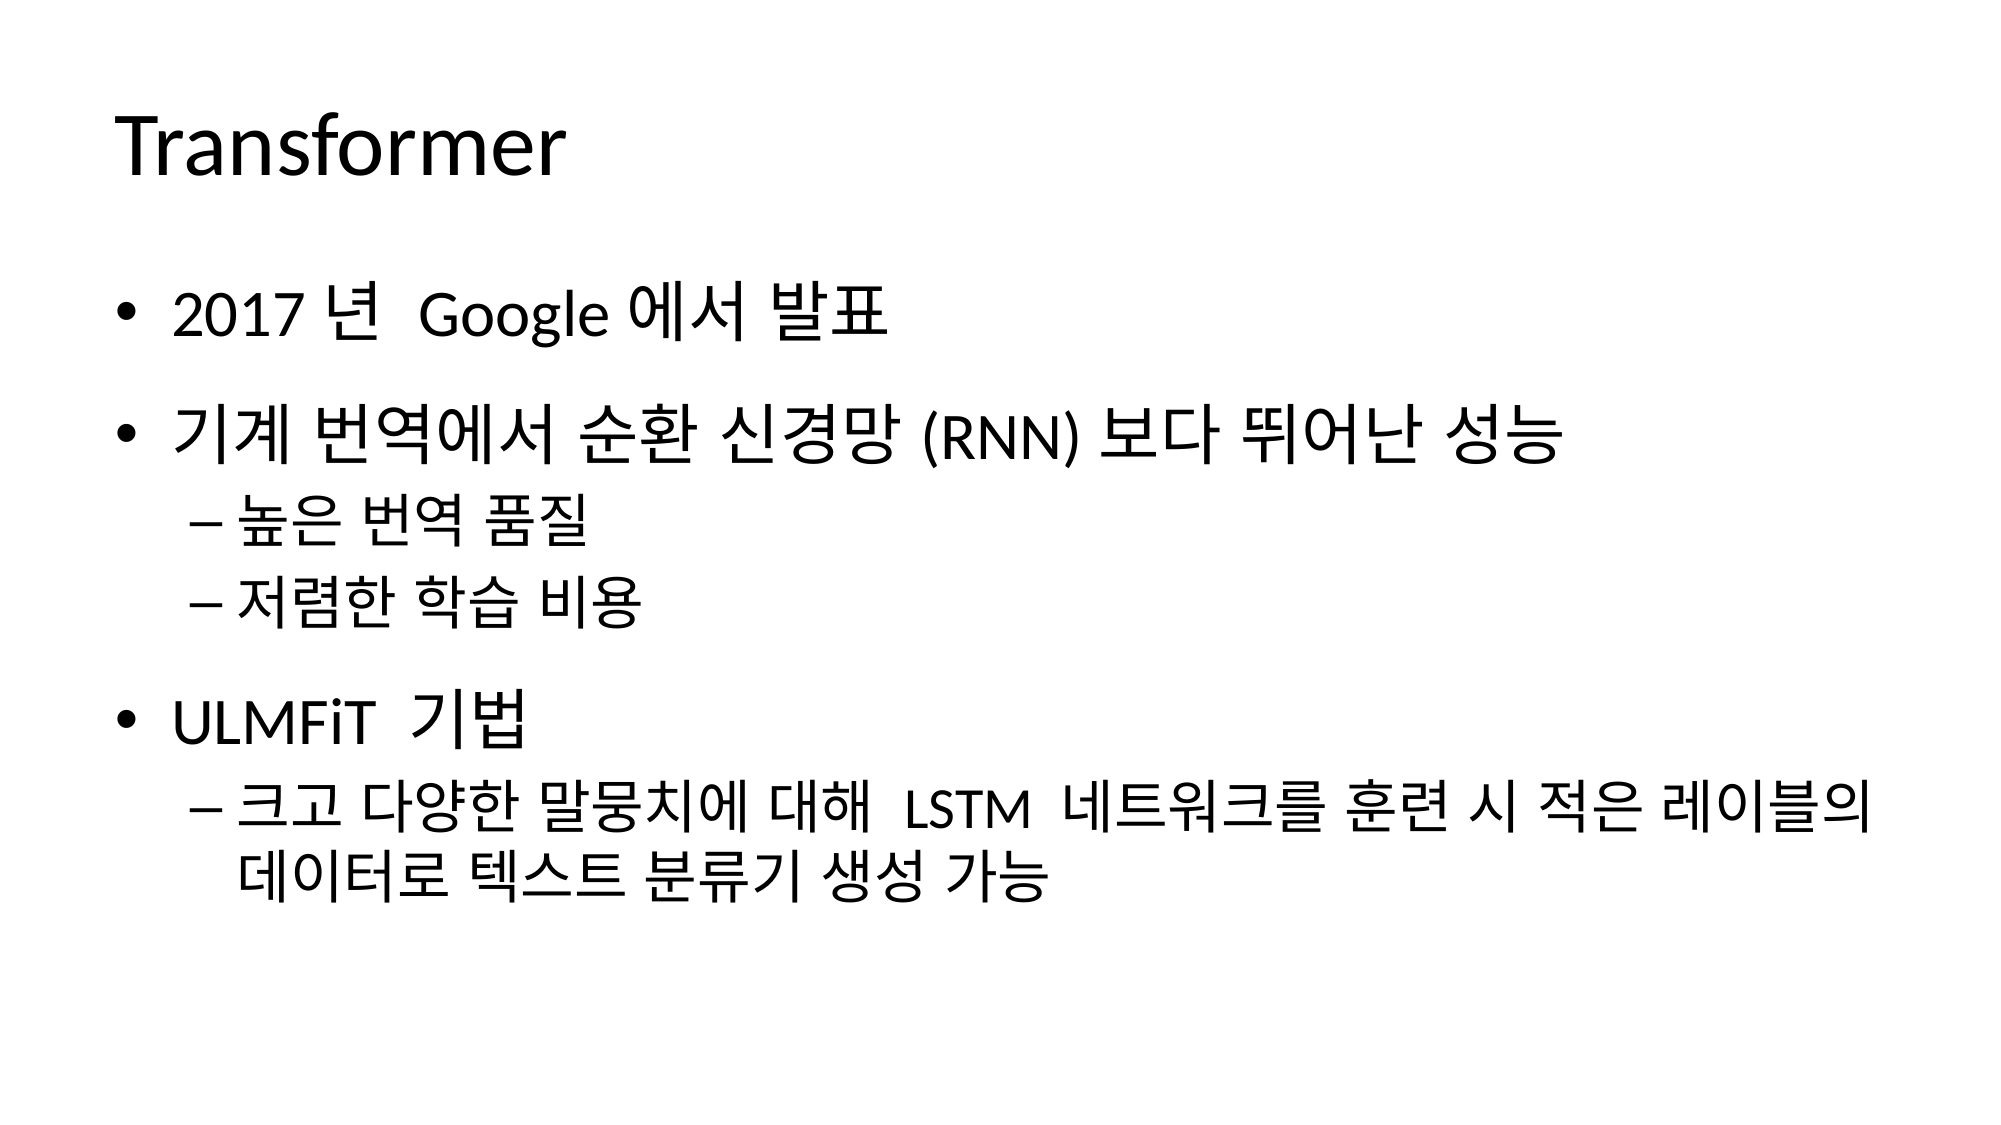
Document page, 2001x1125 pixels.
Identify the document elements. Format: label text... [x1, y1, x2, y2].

list 2017년 Google에서 발표 기계 번역에서 순환 신경망(RNN)보다 뛰어난 성능 높은 번역 품질 저렴한 학습 비용 ULMFiT 기법 크고 다양한 말뭉치에 대해 LSTM 네트워크를 훈련 시 적은 레이블의 데이터로 텍스트 분류기 생성 가능 [99, 262, 1900, 1005]
title Transformer [99, 45, 1900, 233]
